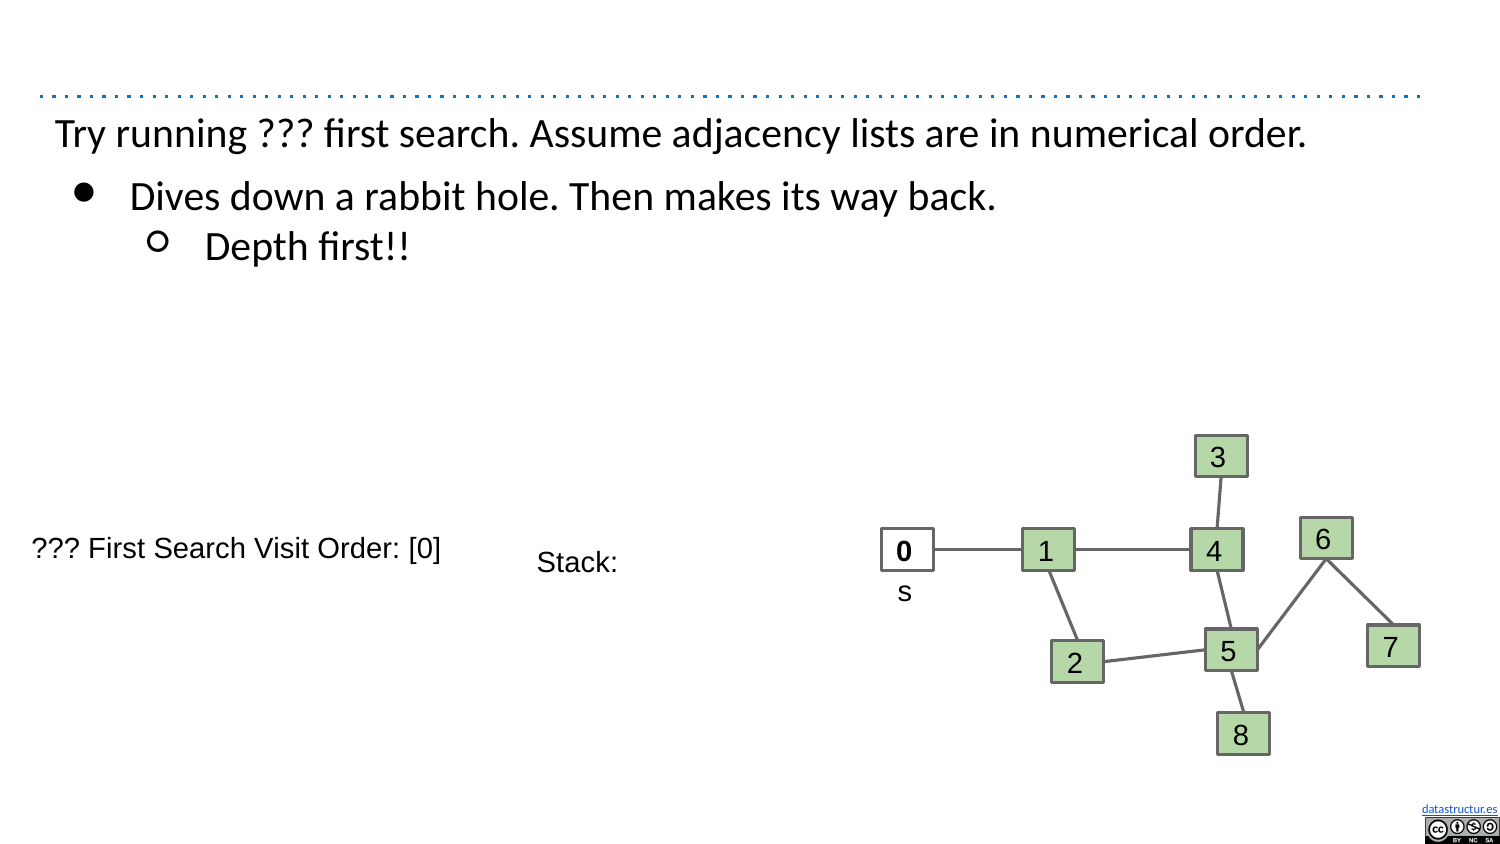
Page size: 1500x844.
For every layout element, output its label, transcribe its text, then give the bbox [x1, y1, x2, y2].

text_box 1 [1022, 528, 1075, 571]
text_box s [882, 556, 952, 628]
text_box 6 [1300, 517, 1353, 557]
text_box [1327, 558, 1394, 626]
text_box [1216, 570, 1232, 630]
text_box Stack: [521, 528, 785, 596]
text_box 4 [1191, 528, 1244, 571]
text_box 3 [1195, 435, 1248, 477]
text_box 7 [1367, 625, 1420, 667]
text_box ??? First Search Visit Order: [0] [16, 514, 496, 562]
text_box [1048, 570, 1079, 642]
text_box 2 [1051, 640, 1104, 683]
picture [1425, 817, 1500, 844]
text_box 5 [1205, 629, 1258, 671]
text_box 8 [1217, 712, 1270, 755]
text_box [1231, 670, 1245, 713]
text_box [1216, 476, 1222, 529]
text_box 0 [881, 528, 934, 571]
list Try running ??? first search. Assume adjacency lists are in numerical order. Dives down a rabbit hole. Then makes its way back. Depth first!! [39, 91, 1425, 773]
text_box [1257, 558, 1327, 650]
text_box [1103, 649, 1206, 662]
